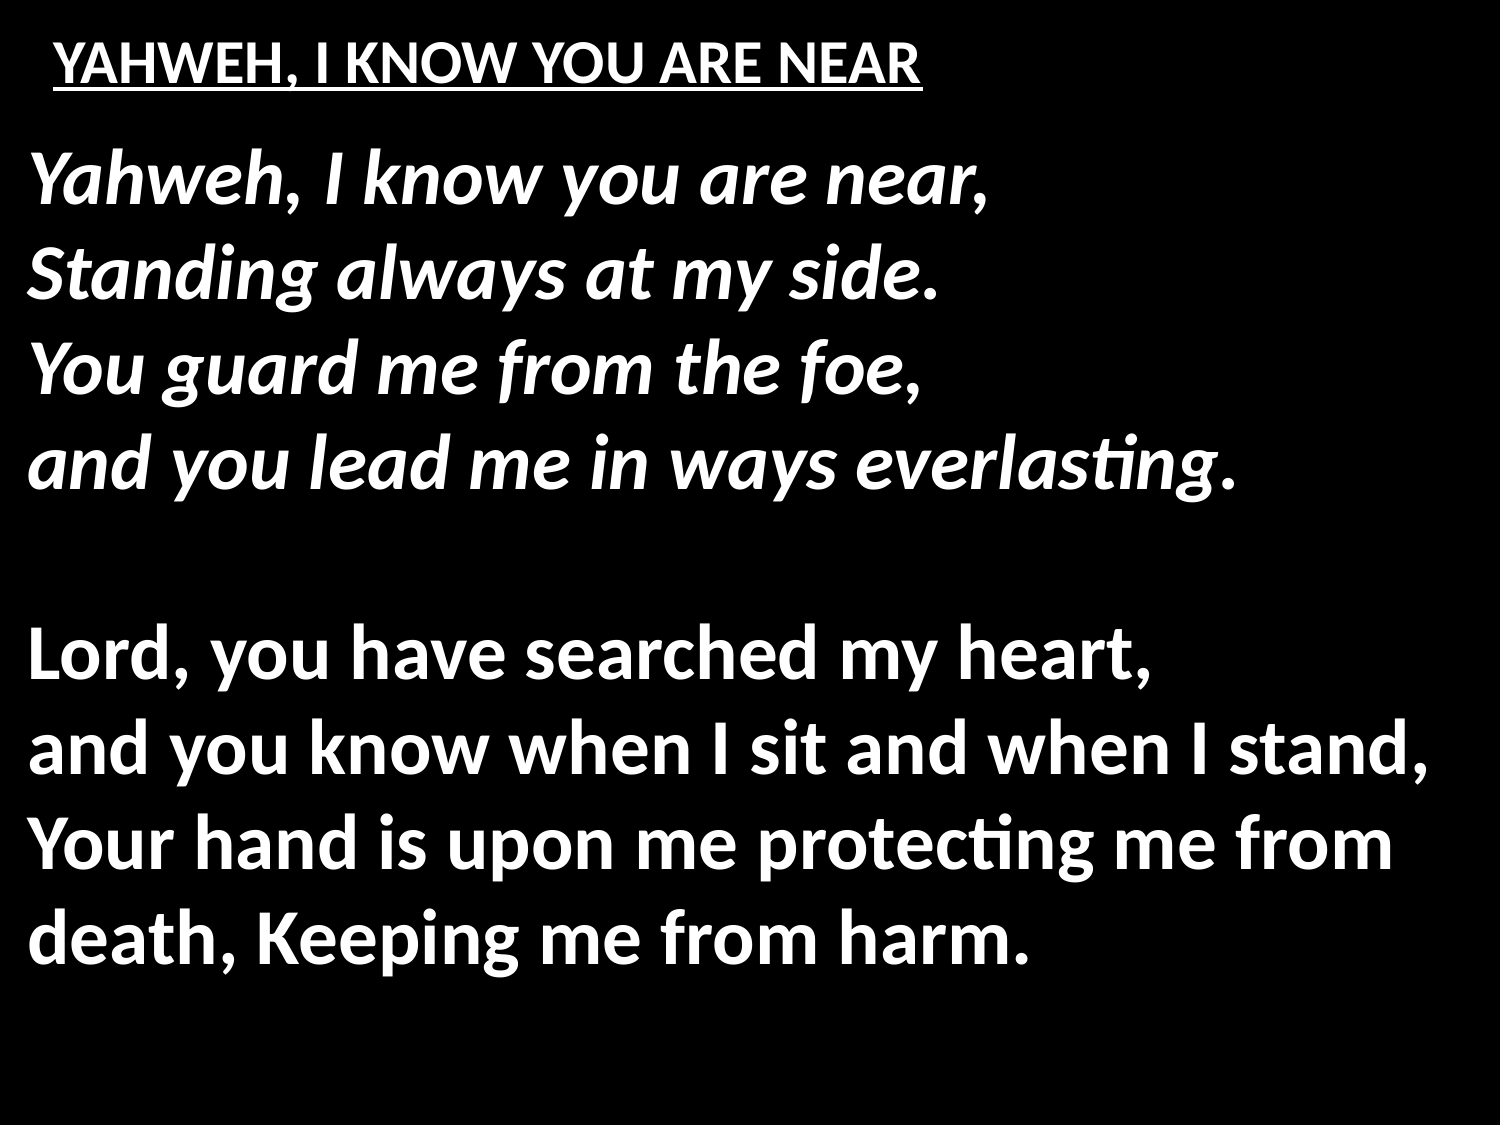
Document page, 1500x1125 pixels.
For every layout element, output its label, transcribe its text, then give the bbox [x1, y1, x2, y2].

title YAHWEH, I KNOW YOU ARE NEAR [10, 0, 1490, 117]
list Yahweh, I know you are near, Standing always at my side. You guard me from the foe, and you lead me in ways everlasting. Lord, you have searched my heart, and you know when I sit and when I stand, Your hand is upon me protecting me from death, Keeping me from harm. [8, 125, 1489, 1116]
